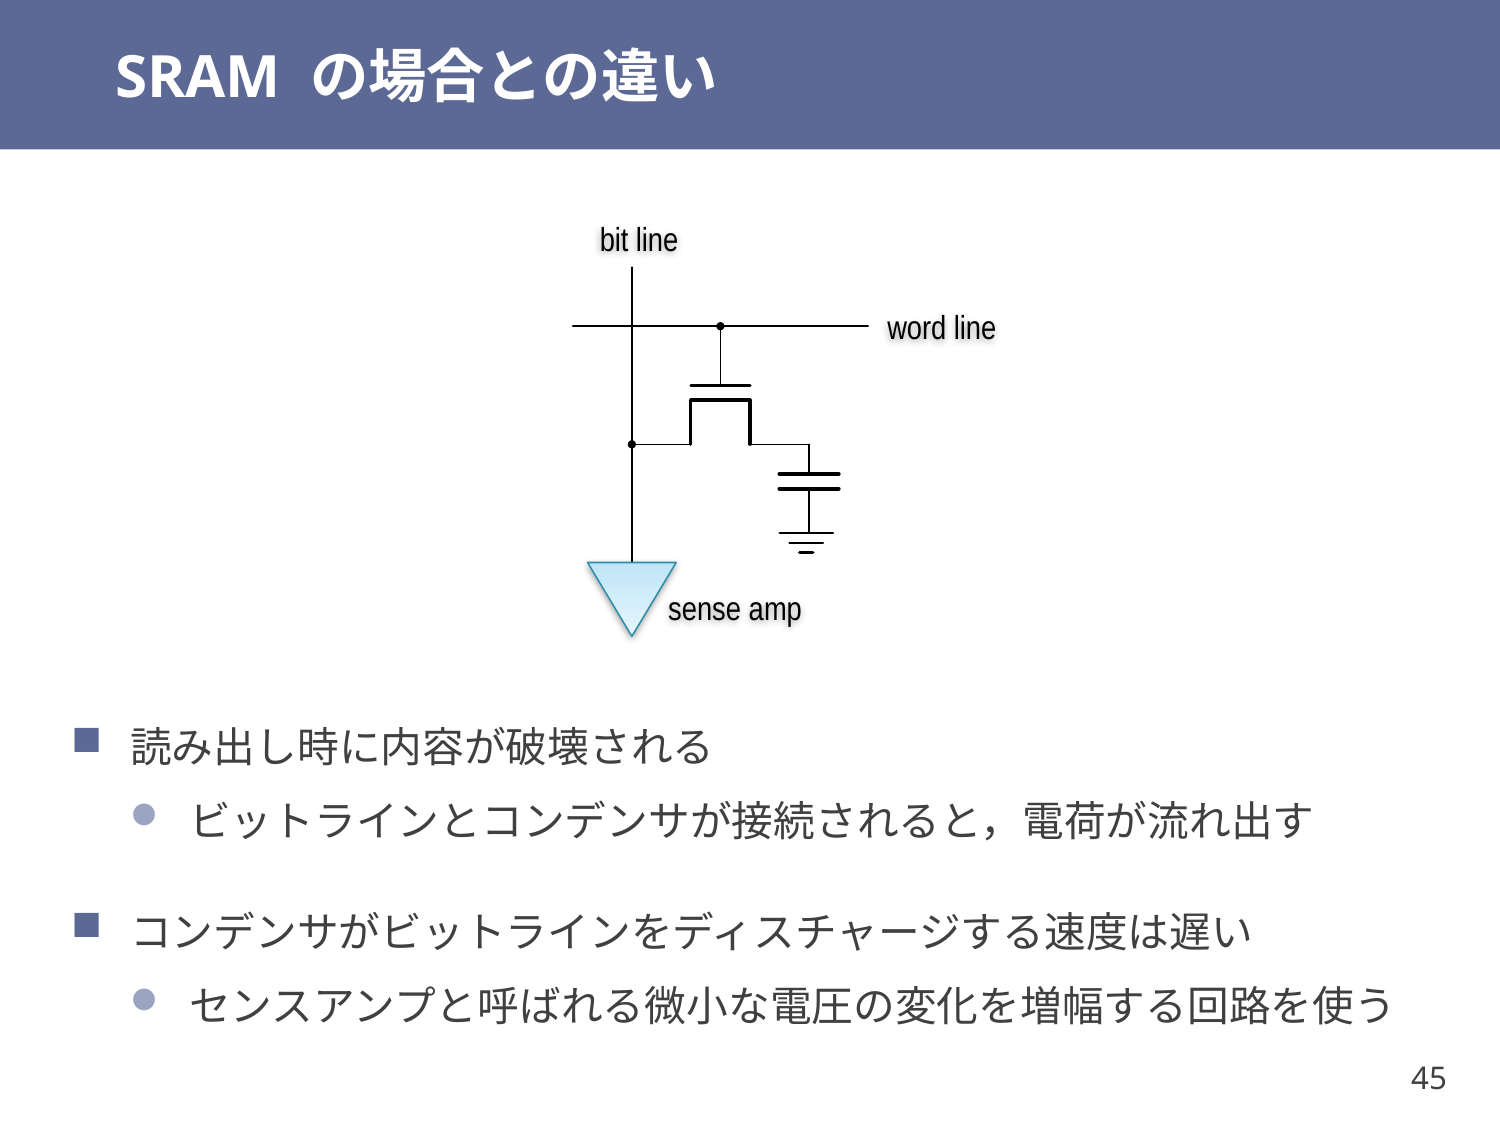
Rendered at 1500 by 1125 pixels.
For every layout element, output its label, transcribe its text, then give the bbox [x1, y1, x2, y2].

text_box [779, 473, 839, 489]
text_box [779, 532, 834, 553]
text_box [690, 385, 751, 445]
text_box bit line [587, 193, 692, 283]
text_box word line [764, 281, 1120, 371]
title SRAM の場合との違い [100, 0, 1500, 150]
list 読み出し時に内容が破壊される ビットラインとコンデンサが接続されると，電荷が流れ出す コンデンサがビットラインをディスチャージする速度は遅い センスアンプと呼ばれる微小な電圧の変化を増幅する回路を使う [55, 754, 1415, 991]
text_box sense amp [557, 562, 913, 652]
